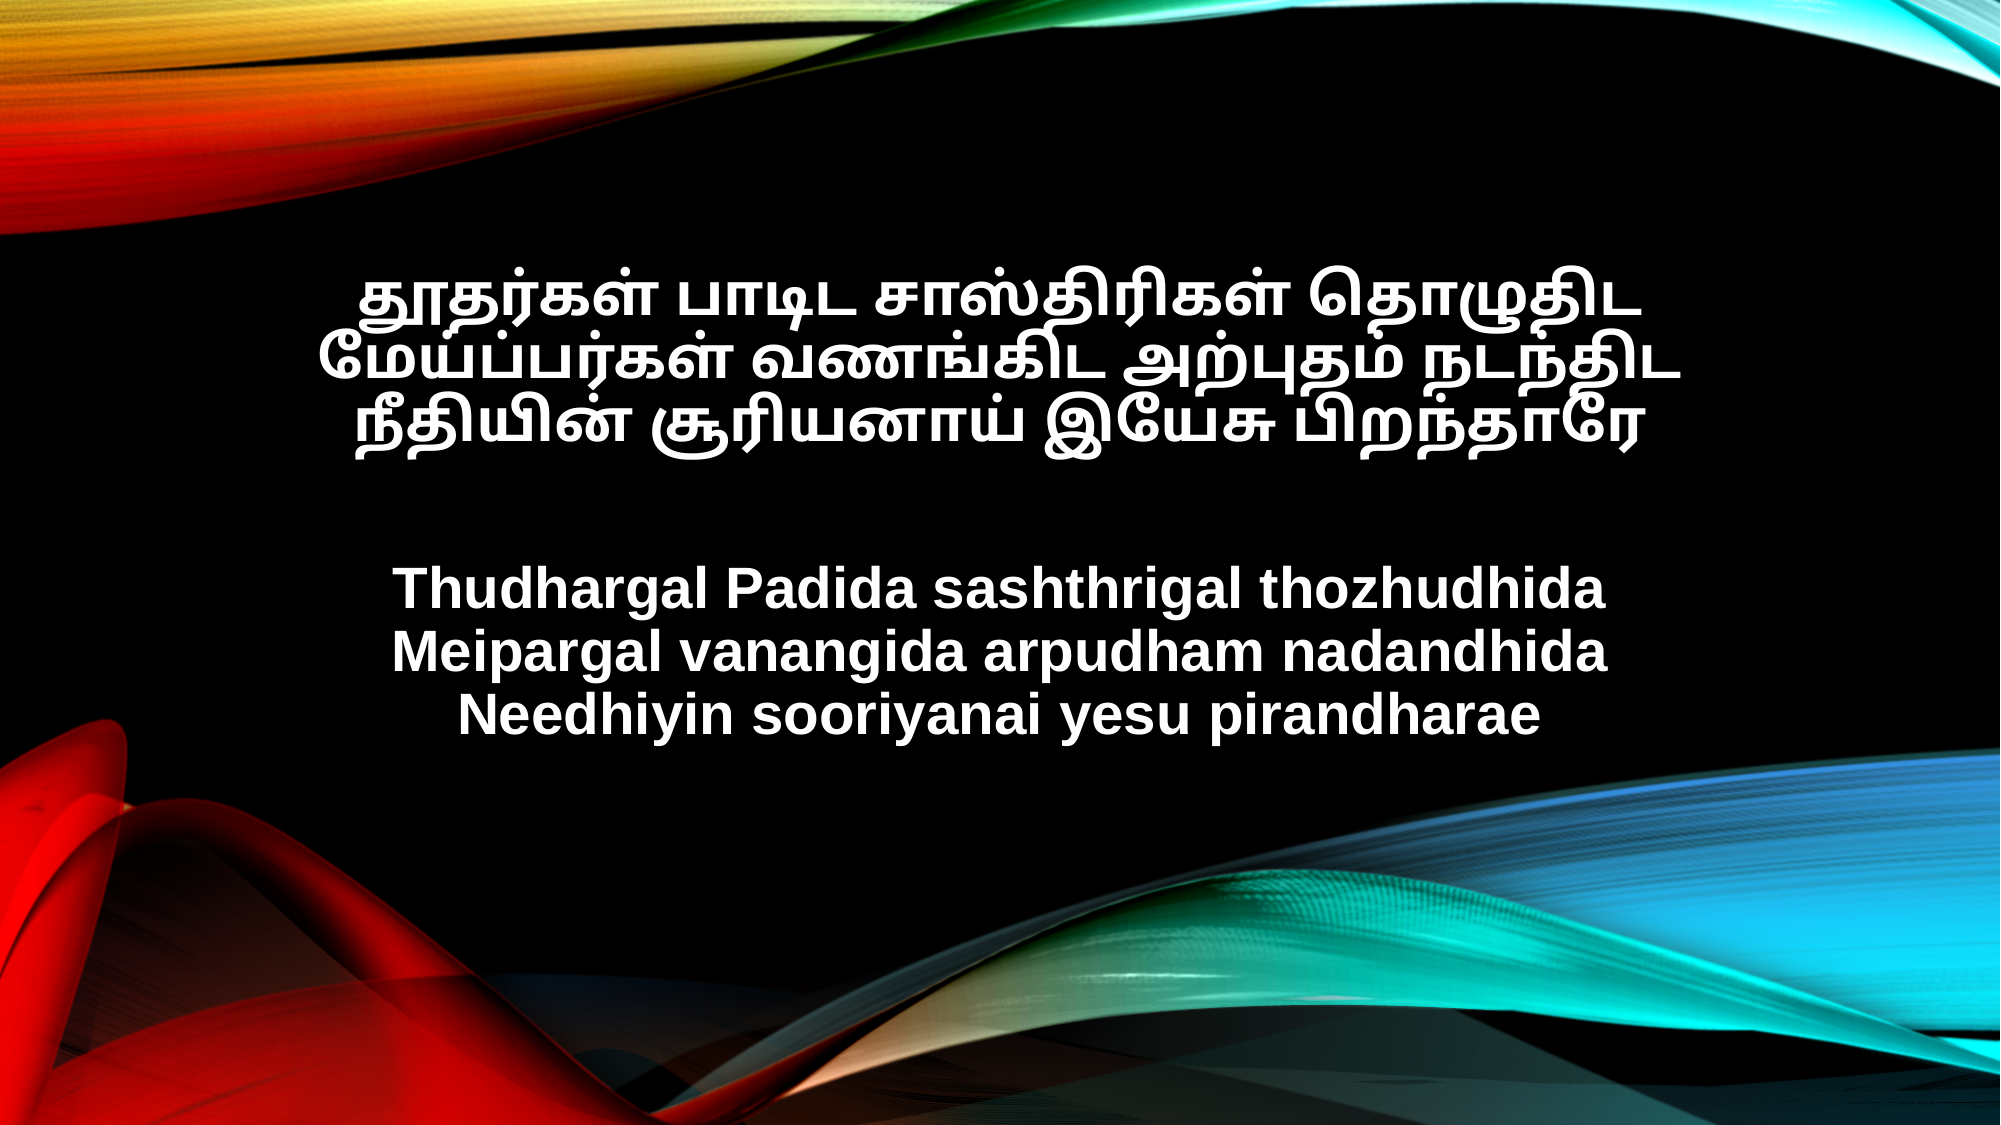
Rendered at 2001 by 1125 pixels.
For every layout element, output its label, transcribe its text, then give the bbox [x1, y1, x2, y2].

subtitle தூதர்கள் பாடிட சாஸ்திரிகள் தொழுதிட மேய்ப்பர்கள் வணங்கிட அற்புதம் நடந்திட நீதியின் சூரியனாய் இயேசு பிறந்தாரே Thudhargal Padida sashthrigal thozhudhida Meipargal vanangida arpudham nadandhida Needhiyin sooriyanai yesu pirandharae [0, 0, 2000, 1125]
